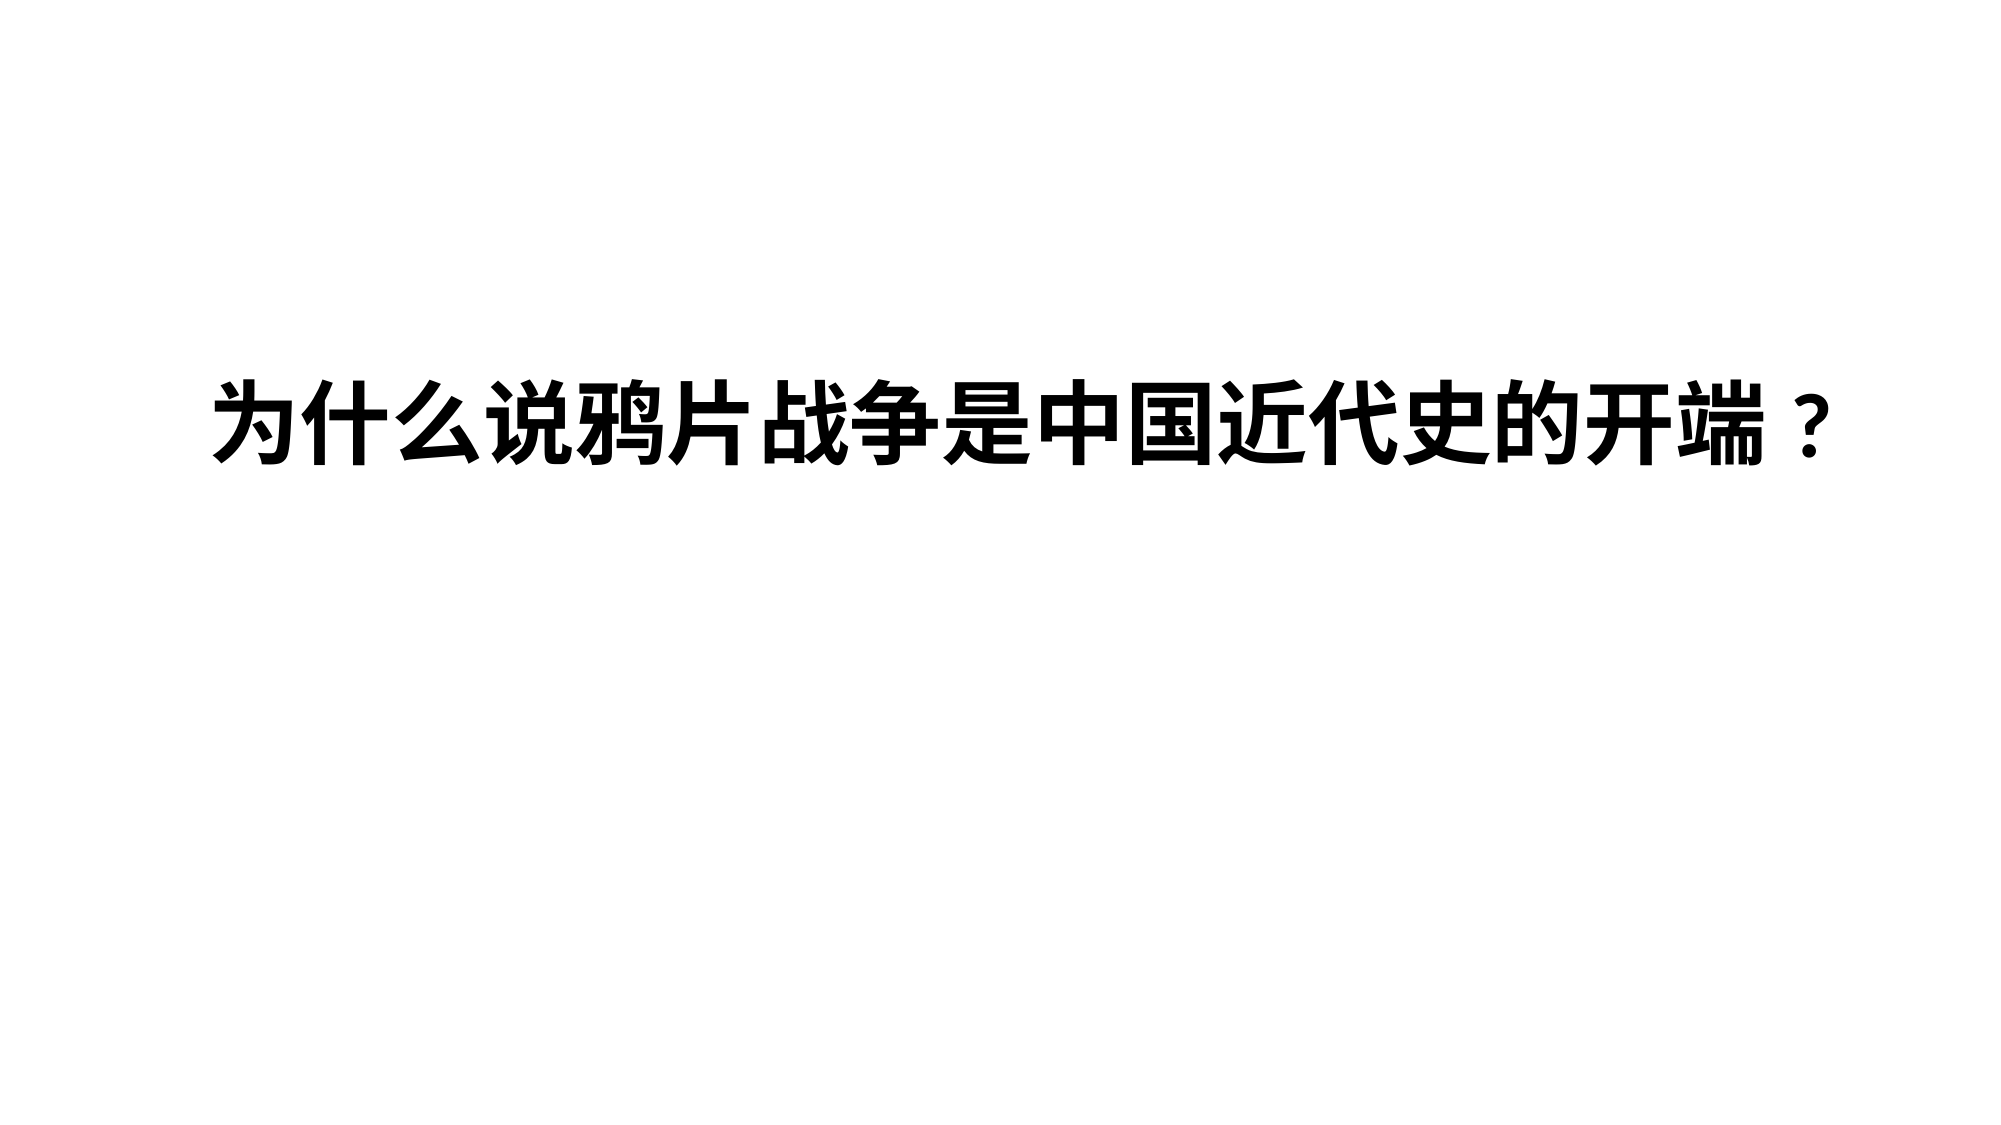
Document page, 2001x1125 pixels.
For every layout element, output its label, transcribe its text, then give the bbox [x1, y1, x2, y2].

title 为什么说鸦片战争是中国近代史的开端? [193, 319, 1919, 537]
